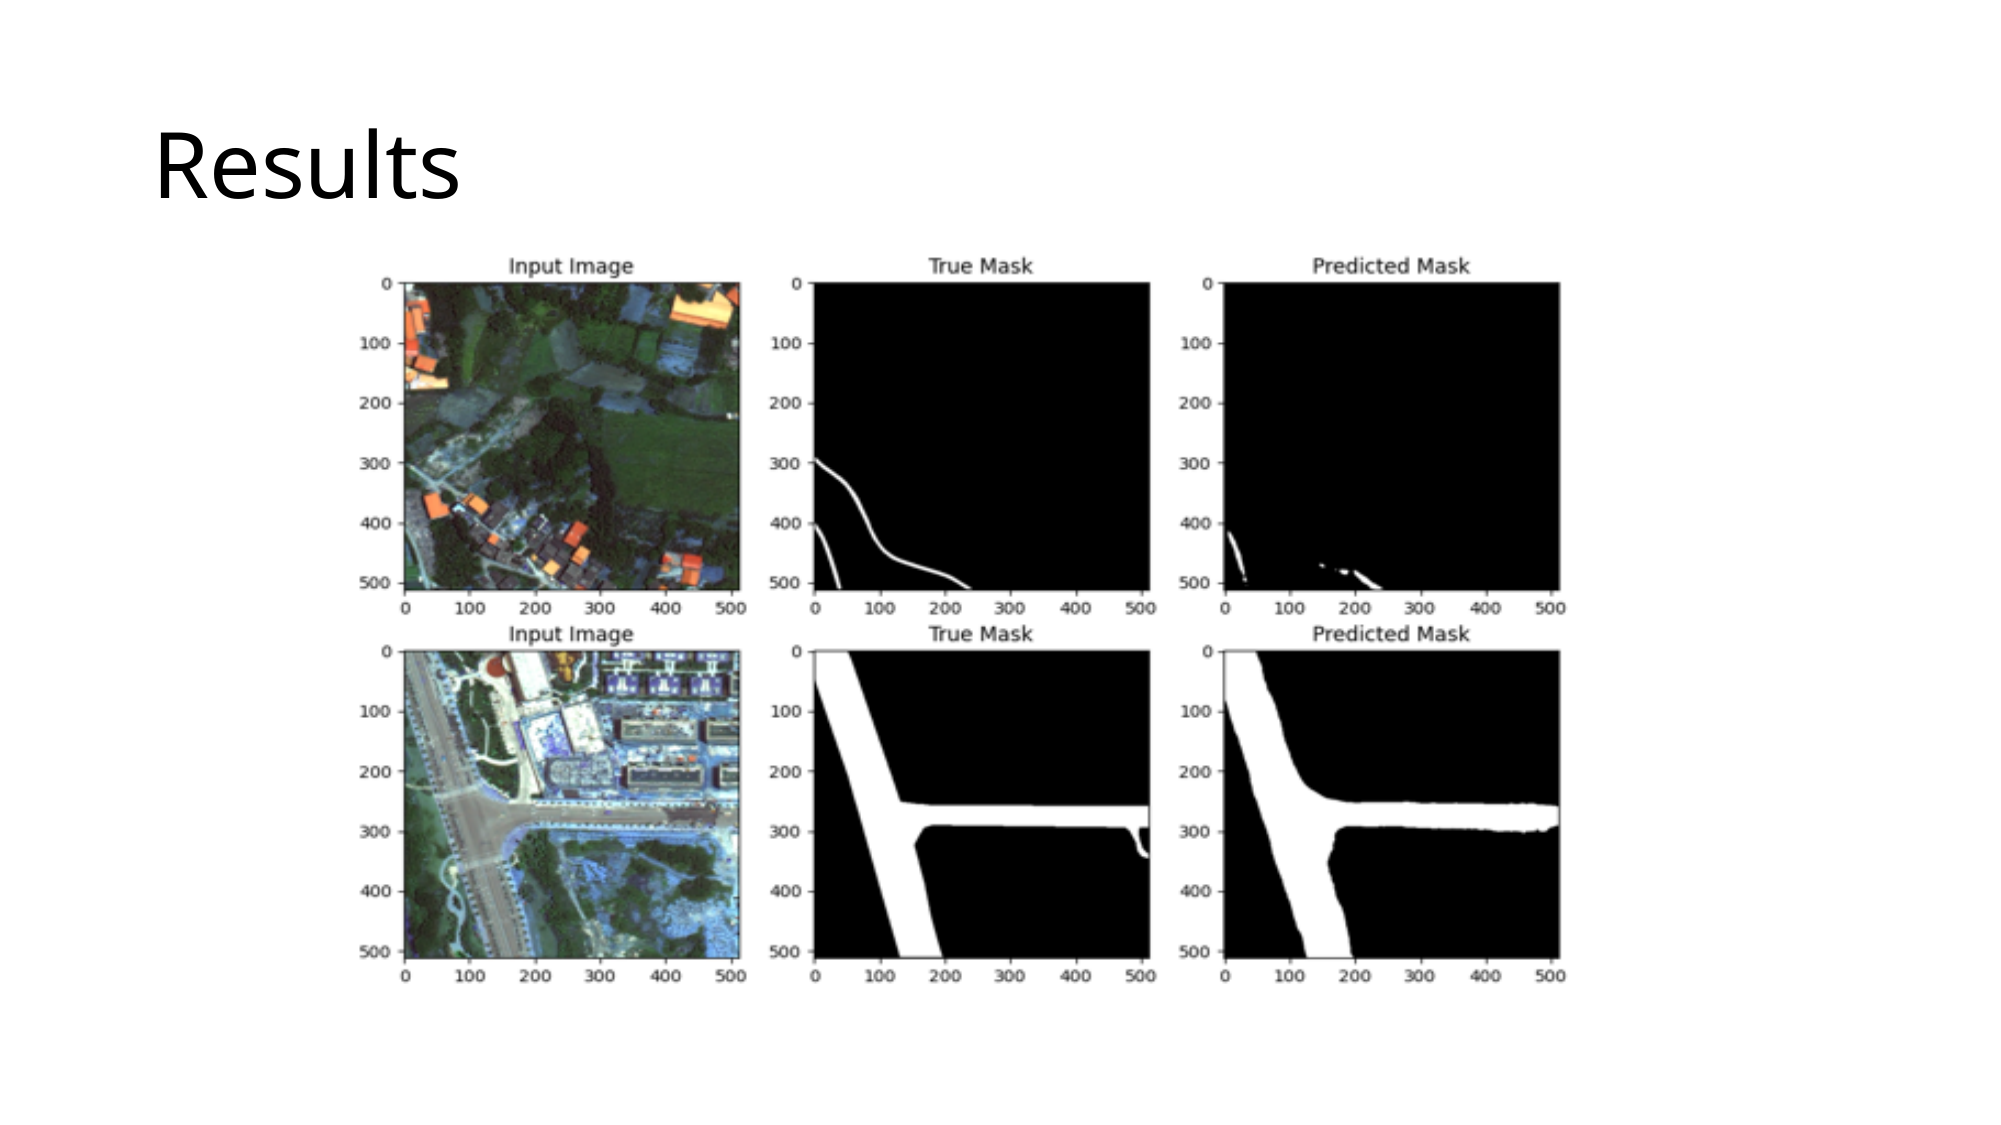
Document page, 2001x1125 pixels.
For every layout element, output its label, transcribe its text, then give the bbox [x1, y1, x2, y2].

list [288, 209, 1625, 992]
title Results [137, 59, 1863, 278]
